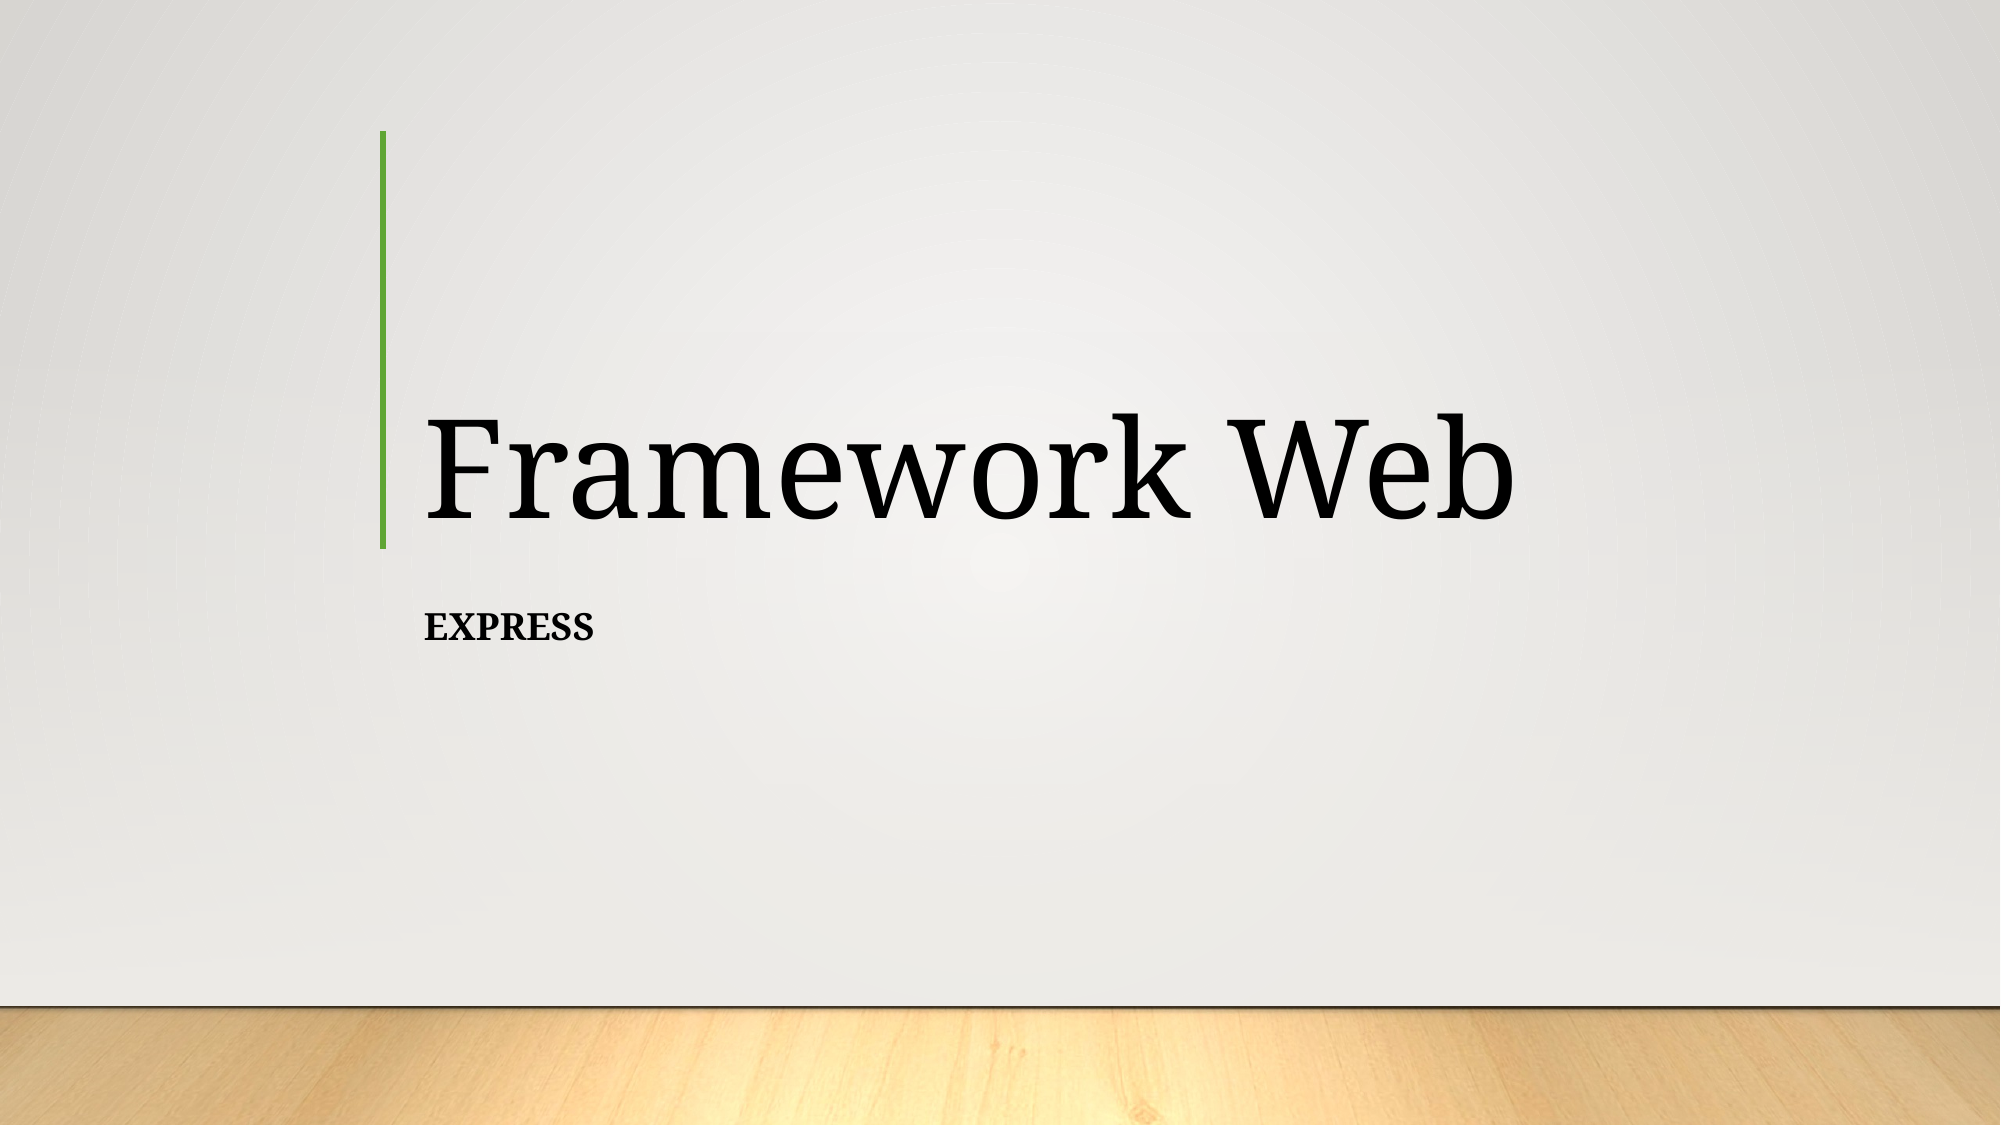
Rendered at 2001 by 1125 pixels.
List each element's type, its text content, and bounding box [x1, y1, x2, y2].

title Framework Web [408, 131, 1814, 549]
subtitle Express [408, 579, 1814, 740]
picture [0, 1006, 2000, 1125]
